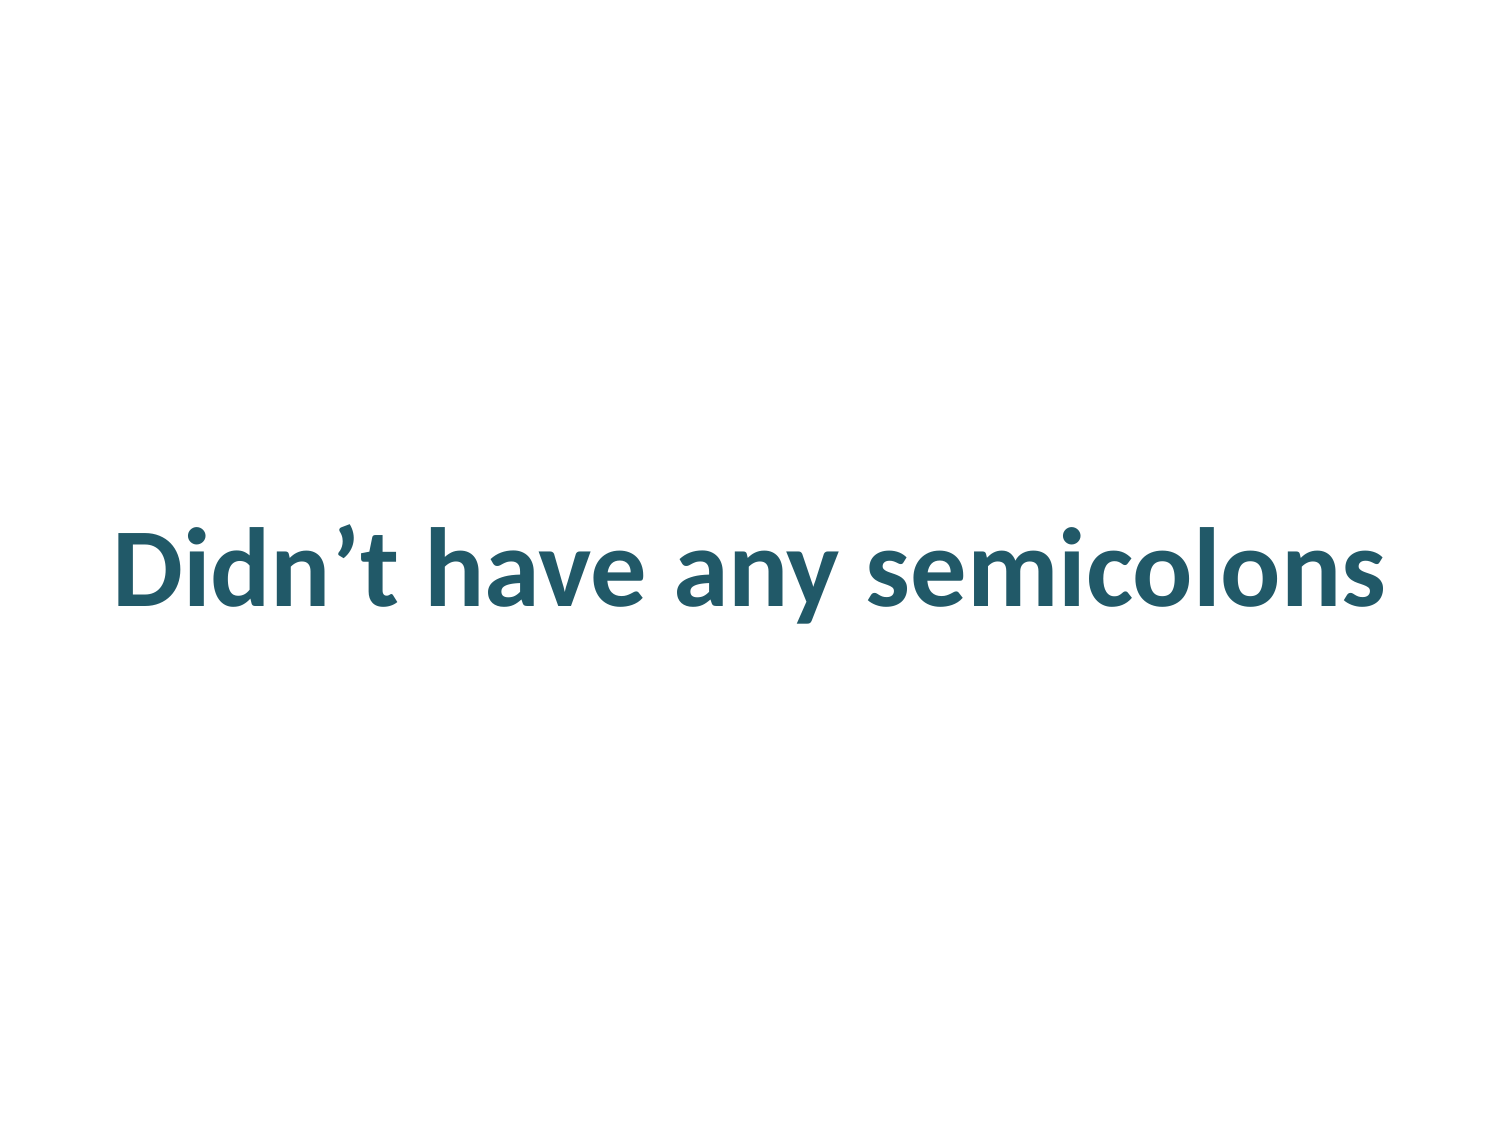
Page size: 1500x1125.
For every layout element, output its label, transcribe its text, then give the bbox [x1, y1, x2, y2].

text_box Didn’t have any semicolons [97, 486, 1403, 637]
